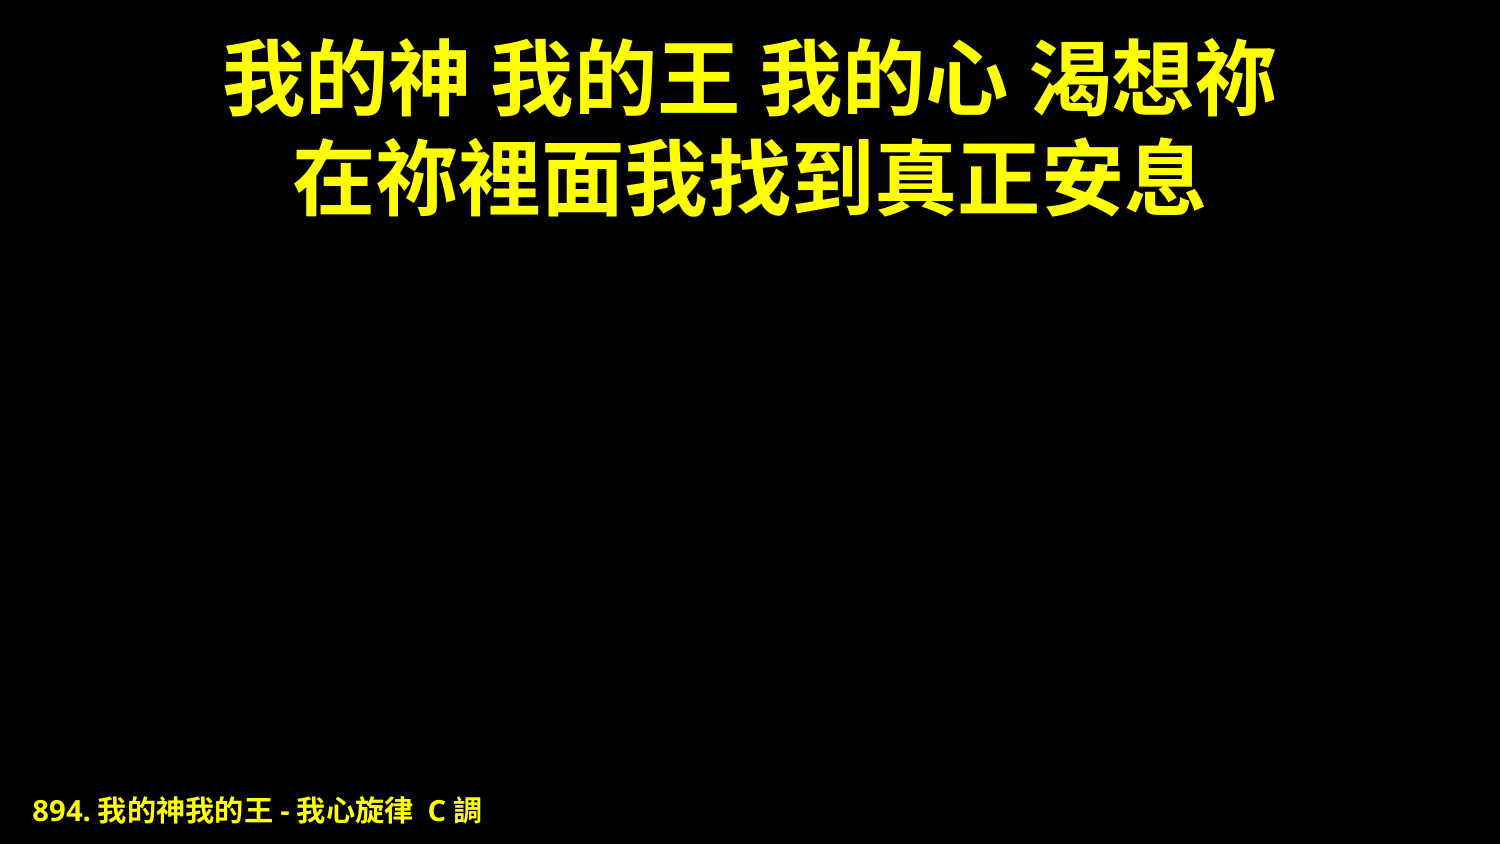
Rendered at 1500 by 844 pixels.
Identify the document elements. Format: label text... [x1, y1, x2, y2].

text_box 894.我的神我的王-我心旋律 C調 [17, 784, 774, 835]
title 我的神 我的王 我的心 渴想祢 在祢裡面我找到真正安息 [0, 55, 1500, 197]
